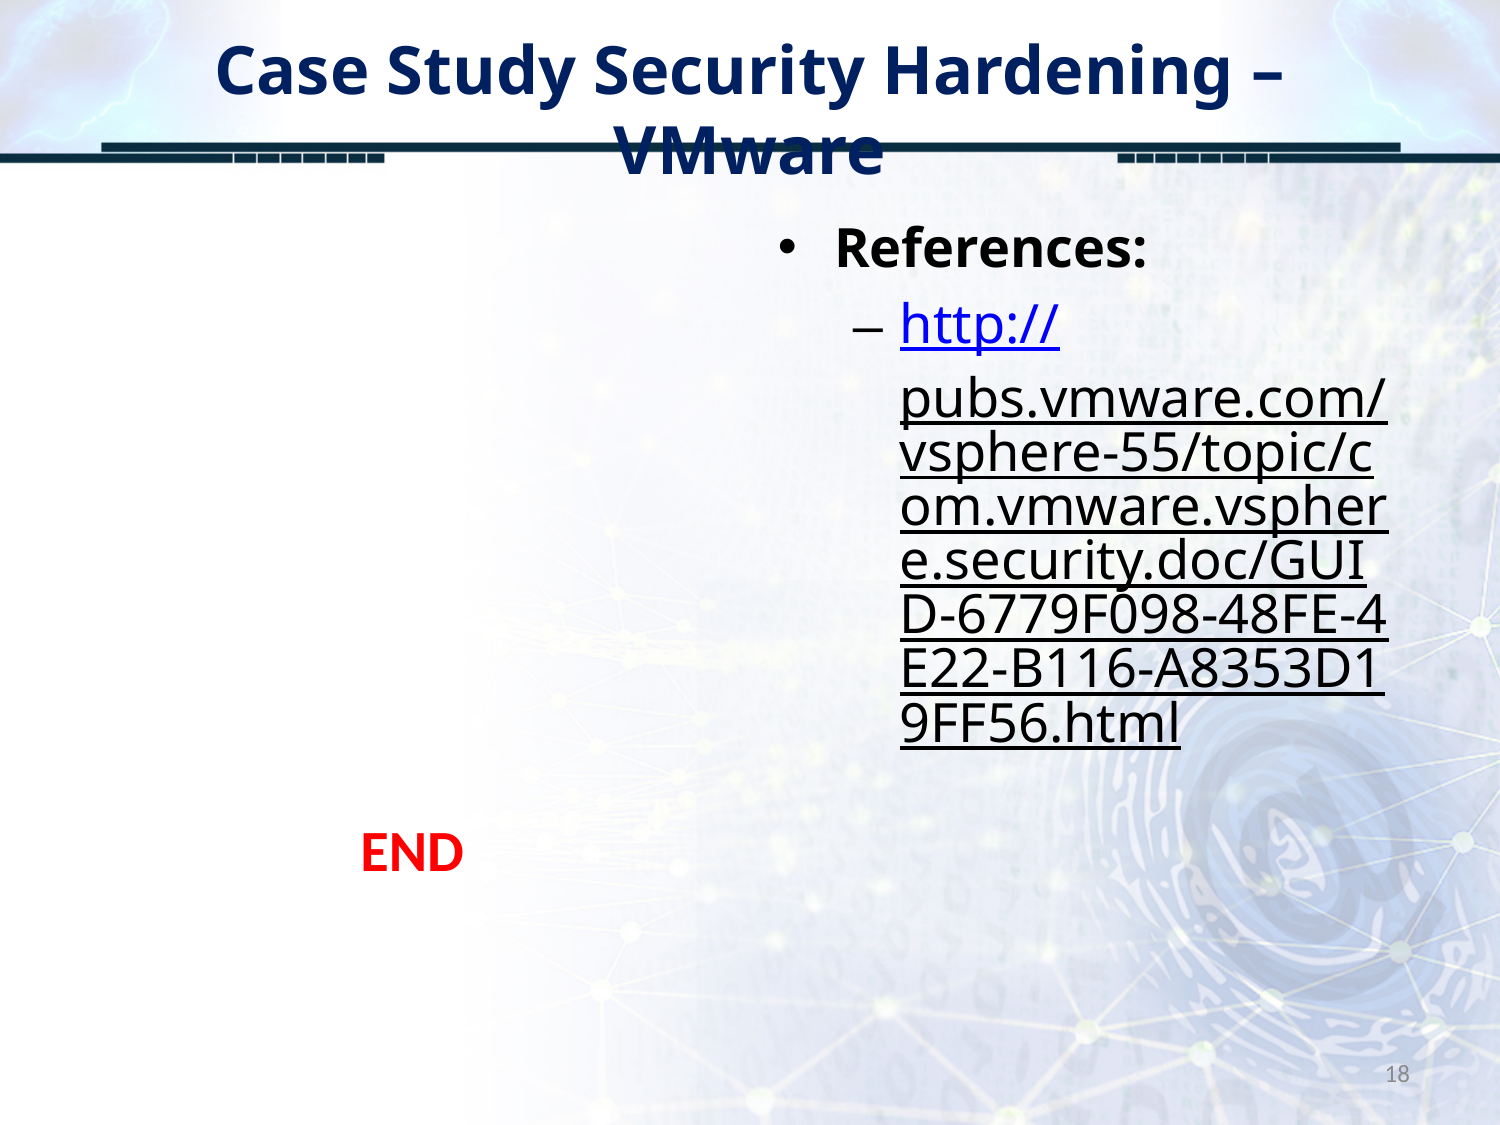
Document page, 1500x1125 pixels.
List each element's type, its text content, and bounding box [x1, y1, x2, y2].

title Case Study Security Hardening – VMware [75, 34, 1425, 182]
slide_number 18 [1074, 1042, 1425, 1103]
text_box END [345, 805, 634, 891]
picture [0, 0, 1500, 1125]
list References: http://pubs.vmware.com/vsphere-55/topic/com.vmware.vsphere.security.doc/GUID-6779F098-48FE-4E22-B116-A8353D19FF56.html [762, 205, 1418, 1023]
